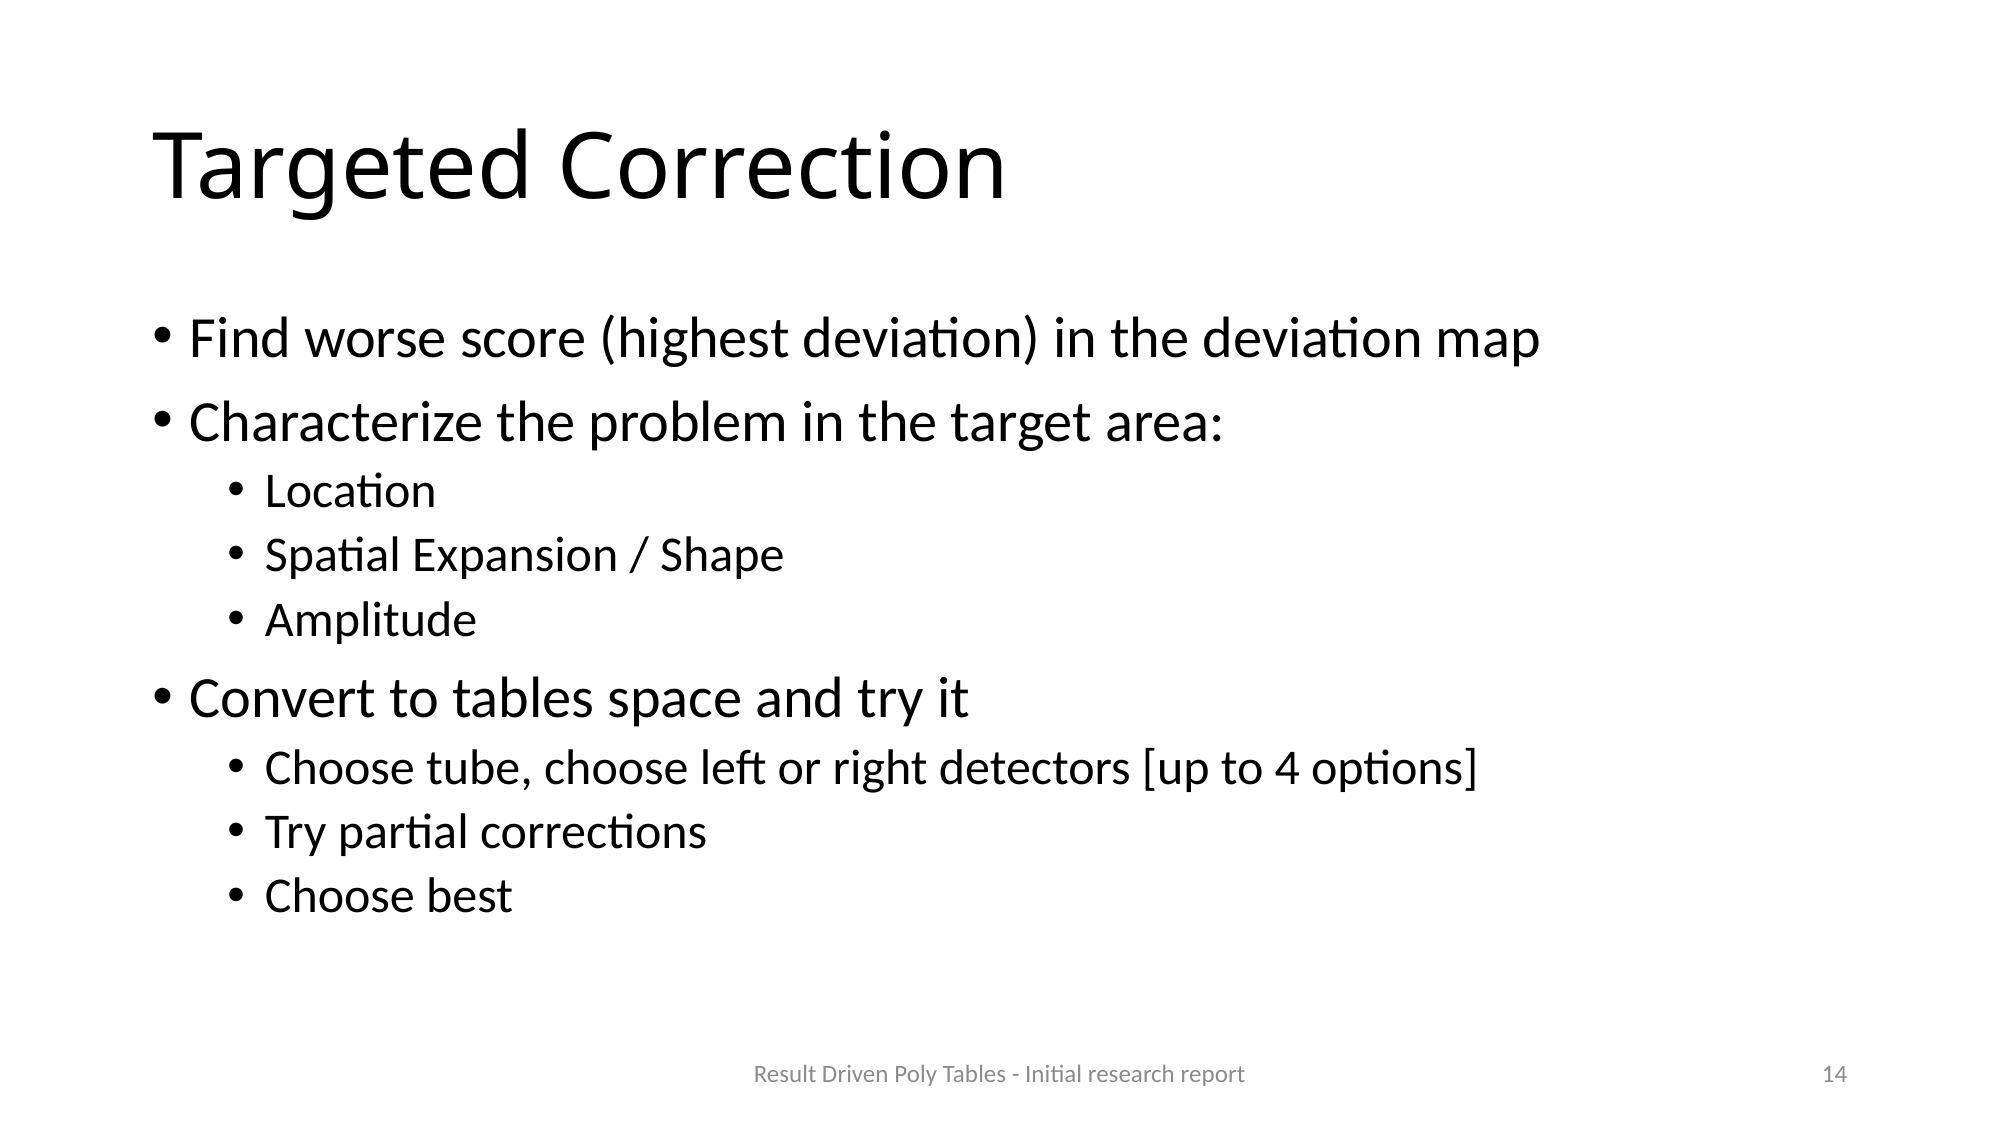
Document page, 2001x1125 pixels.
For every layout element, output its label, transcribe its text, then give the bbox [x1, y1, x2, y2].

list Find worse score (highest deviation) in the deviation map Characterize the problem in the target area: Location Spatial Expansion / Shape Amplitude Convert to tables space and try it Choose tube, choose left or right detectors [up to 4 options] Try partial corrections Choose best [137, 299, 1863, 1014]
footer Result Driven Poly Tables - Initial research report [662, 1042, 1338, 1103]
slide_number 14 [1412, 1042, 1863, 1103]
title Targeted Correction [137, 59, 1863, 278]
